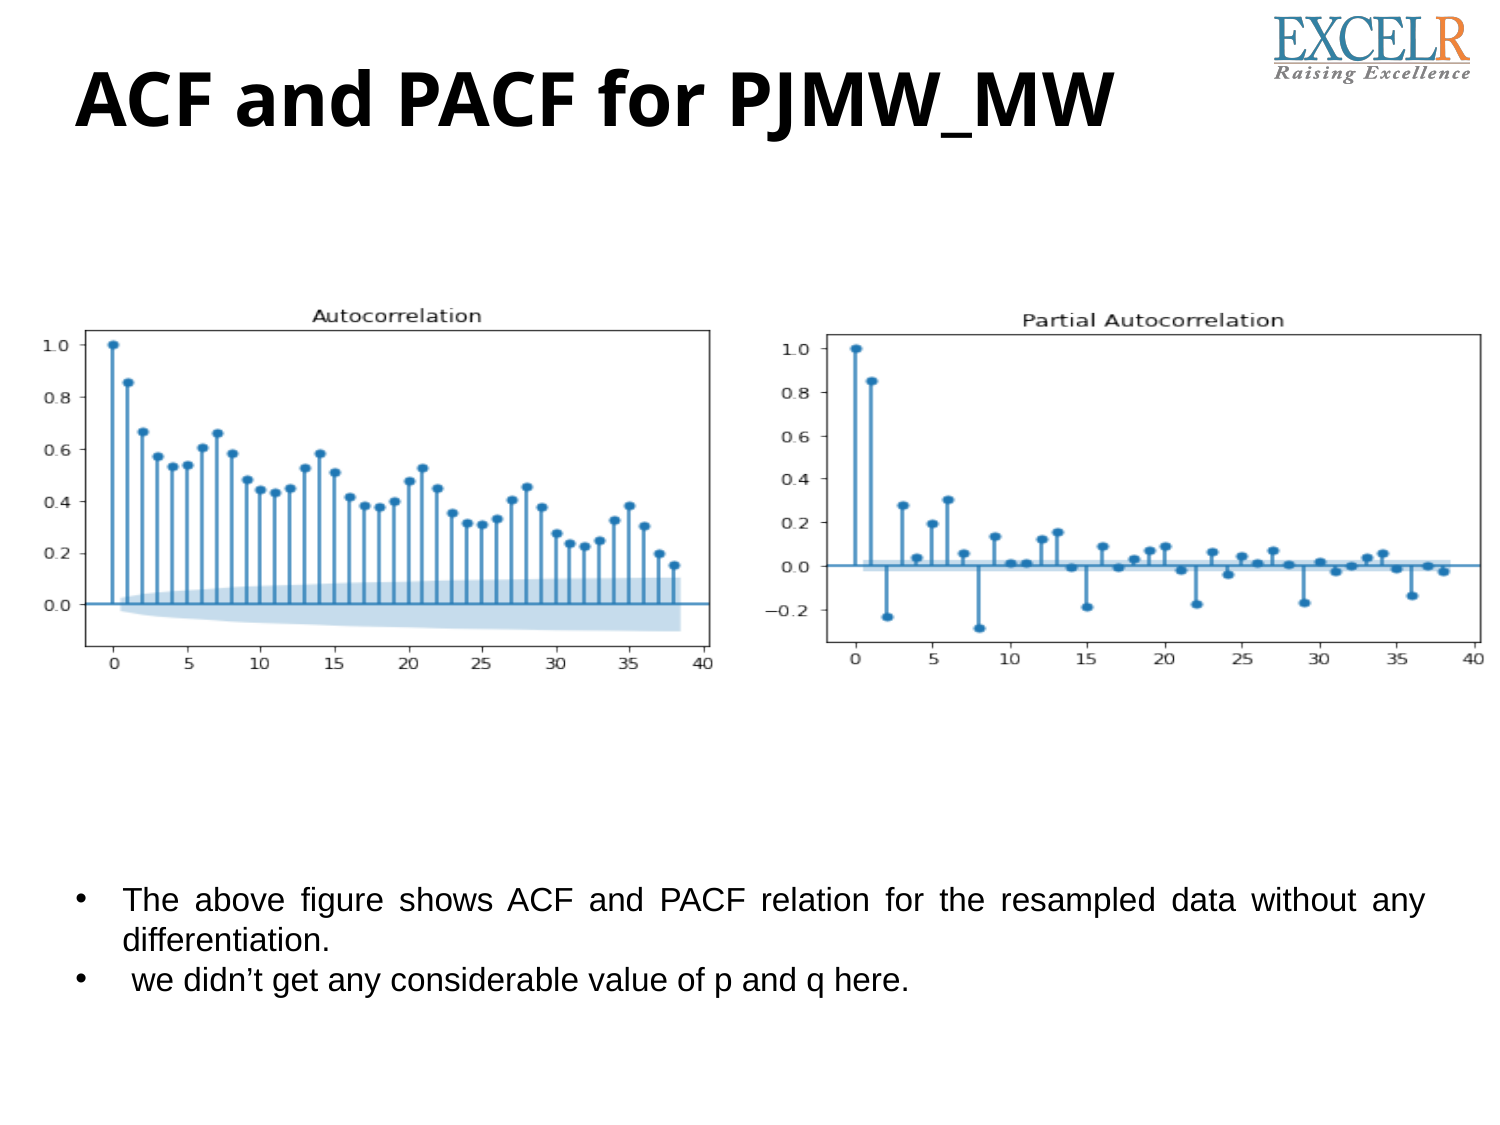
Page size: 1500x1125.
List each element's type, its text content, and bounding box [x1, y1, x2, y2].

text_box ACF and PACF for PJMW_MW [60, 43, 1246, 149]
picture [29, 297, 729, 682]
text_box The above figure shows ACF and PACF relation for the resampled data without any differentiation. we didn’t get any considerable value of p and q here. [60, 870, 1443, 1125]
picture [749, 302, 1500, 677]
picture [1274, 16, 1470, 85]
